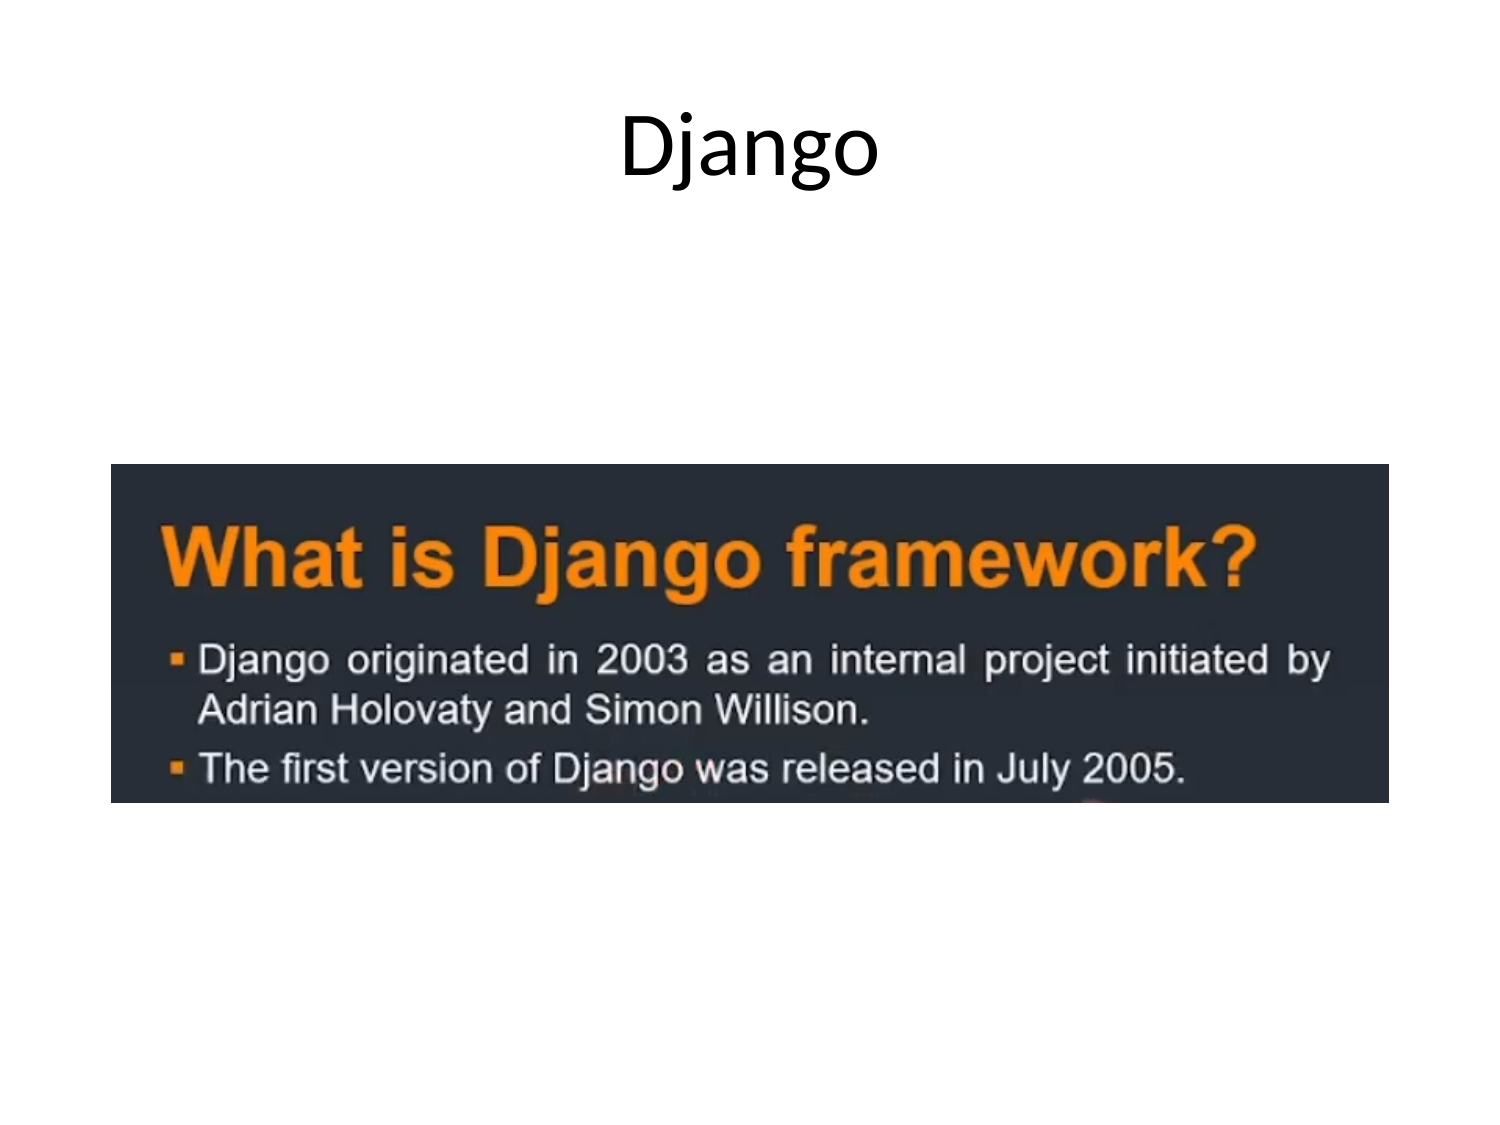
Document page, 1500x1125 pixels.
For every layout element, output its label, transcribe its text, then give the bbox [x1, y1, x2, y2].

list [111, 464, 1389, 803]
title Django [75, 45, 1425, 233]
